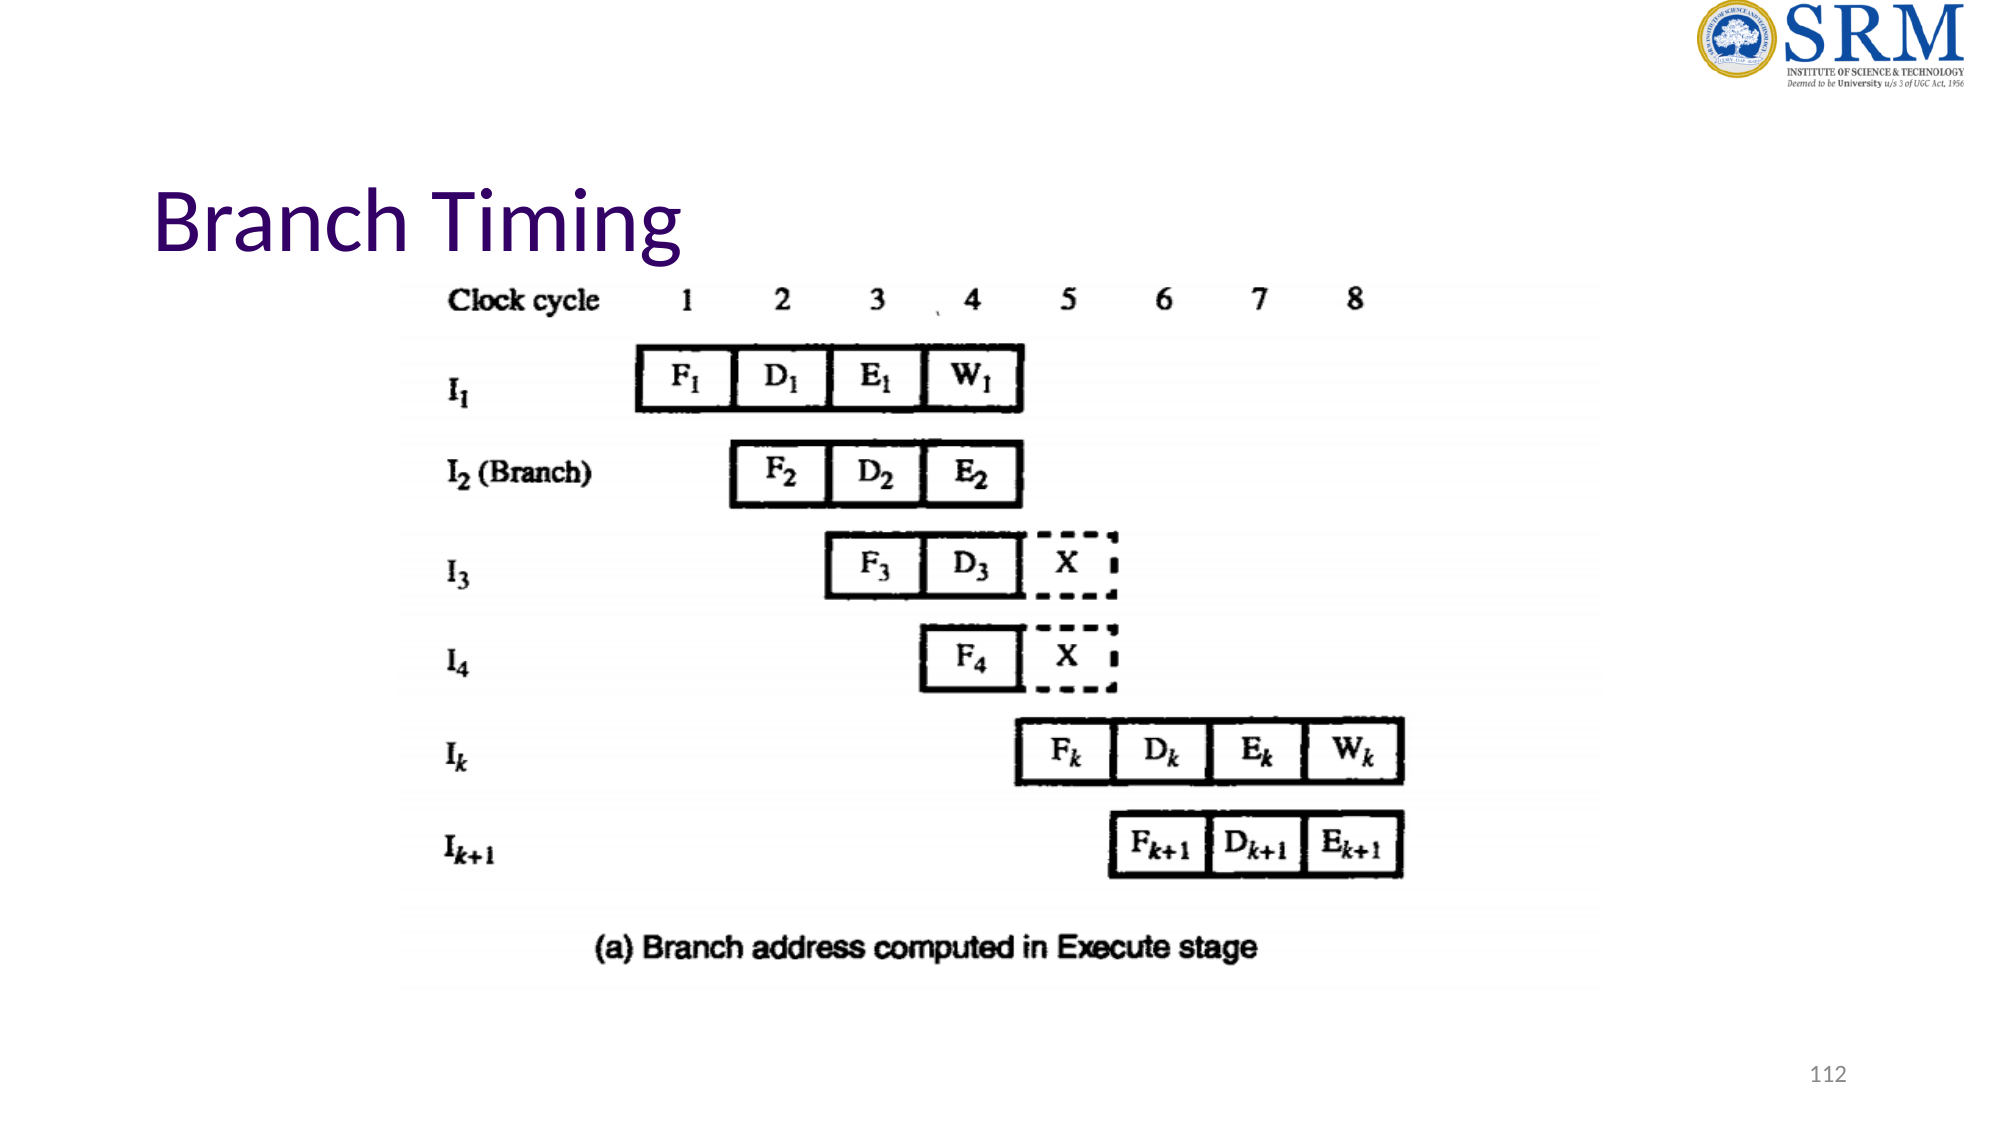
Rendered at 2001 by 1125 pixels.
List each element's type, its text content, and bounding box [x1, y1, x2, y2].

text_box ‹#› [1412, 1042, 1863, 1103]
title Branch Timing [137, 59, 1863, 278]
picture [396, 277, 1604, 992]
picture [1696, 0, 1964, 88]
